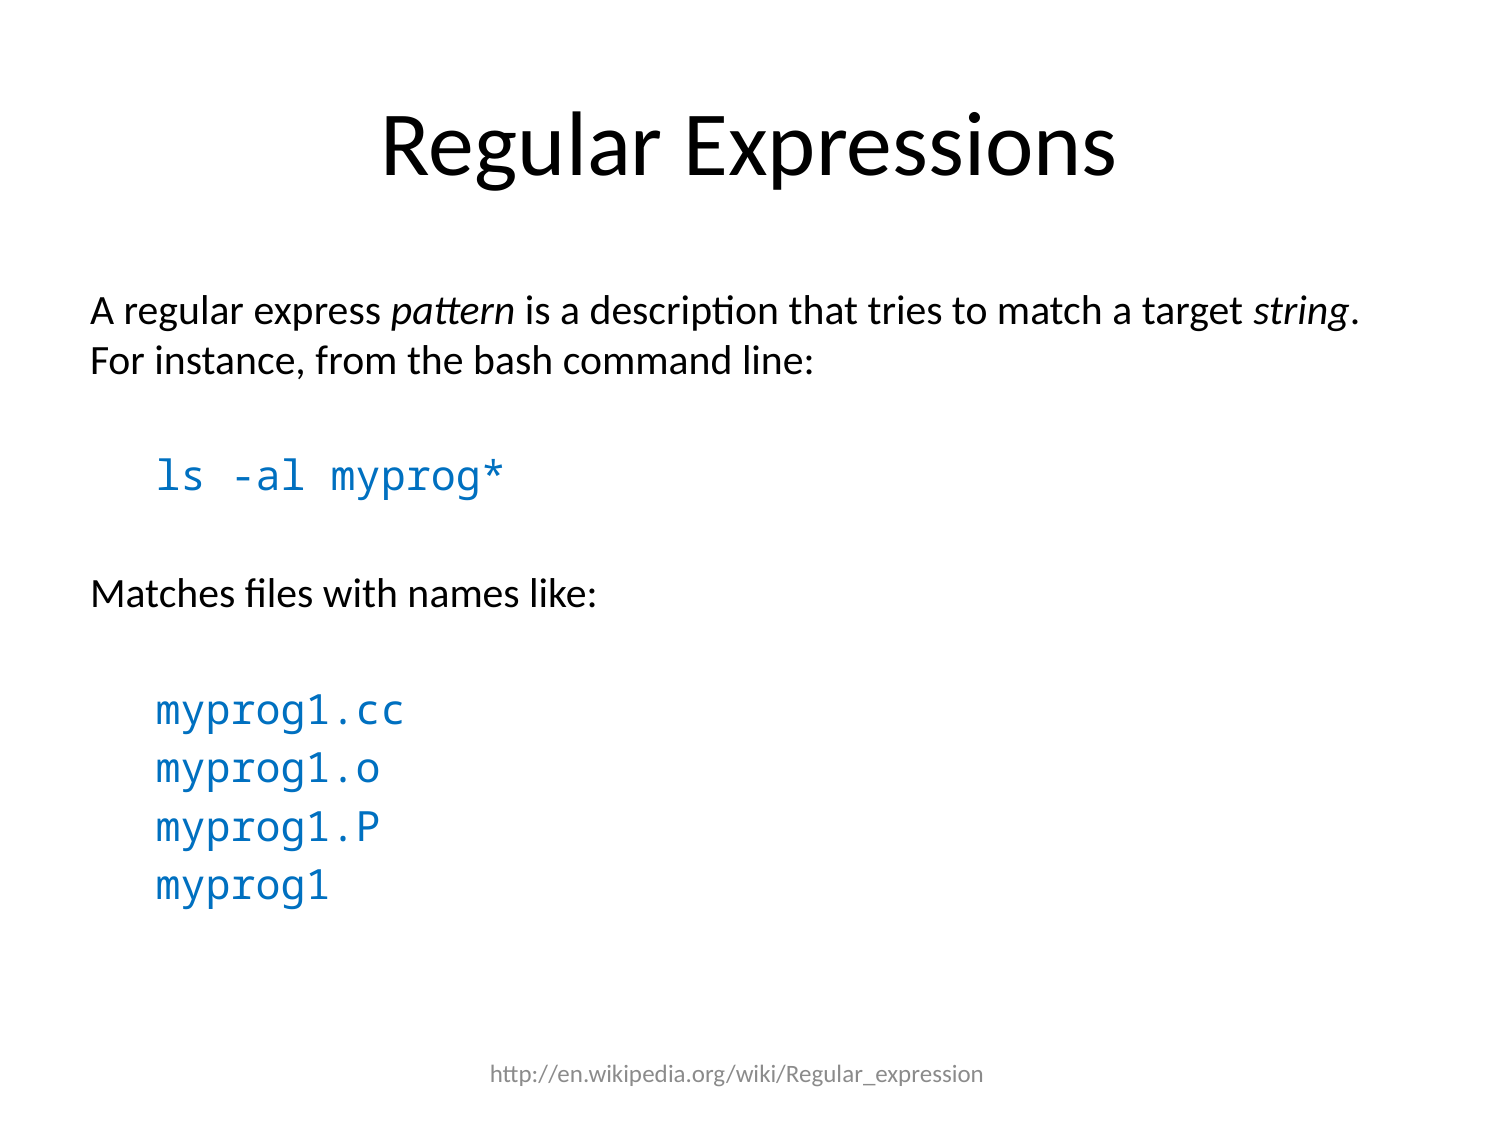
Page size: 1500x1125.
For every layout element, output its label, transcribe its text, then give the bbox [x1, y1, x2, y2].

list A regular express pattern is a description that tries to match a target string. For instance, from the bash command line: ls -al myprog* Matches files with names like: myprog1.cc myprog1.o myprog1.P myprog1 [75, 275, 1425, 1005]
title Regular Expressions [75, 45, 1425, 233]
footer http://en.wikipedia.org/wiki/Regular_expression [187, 1042, 1288, 1103]
